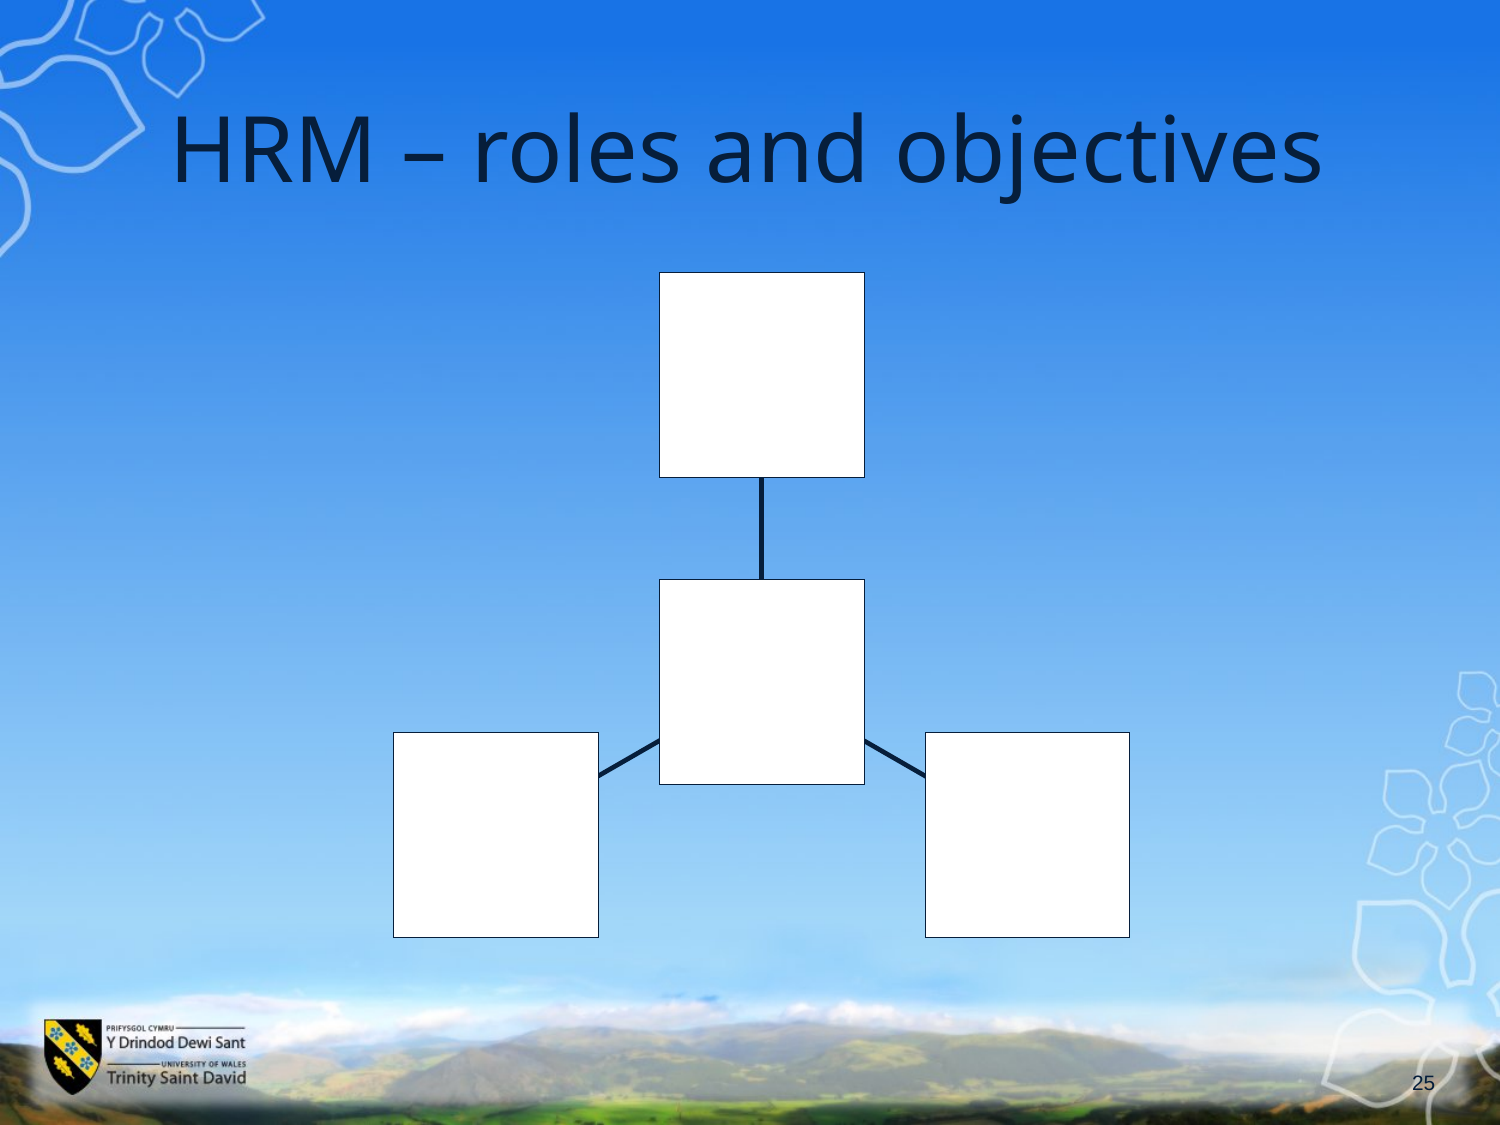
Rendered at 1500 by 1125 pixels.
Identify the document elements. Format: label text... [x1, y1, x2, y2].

slide_number 25 [1210, 1024, 1451, 1103]
picture [0, 0, 1500, 1125]
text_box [316, 248, 1207, 1116]
title HRM – roles and objectives [49, 37, 1446, 256]
